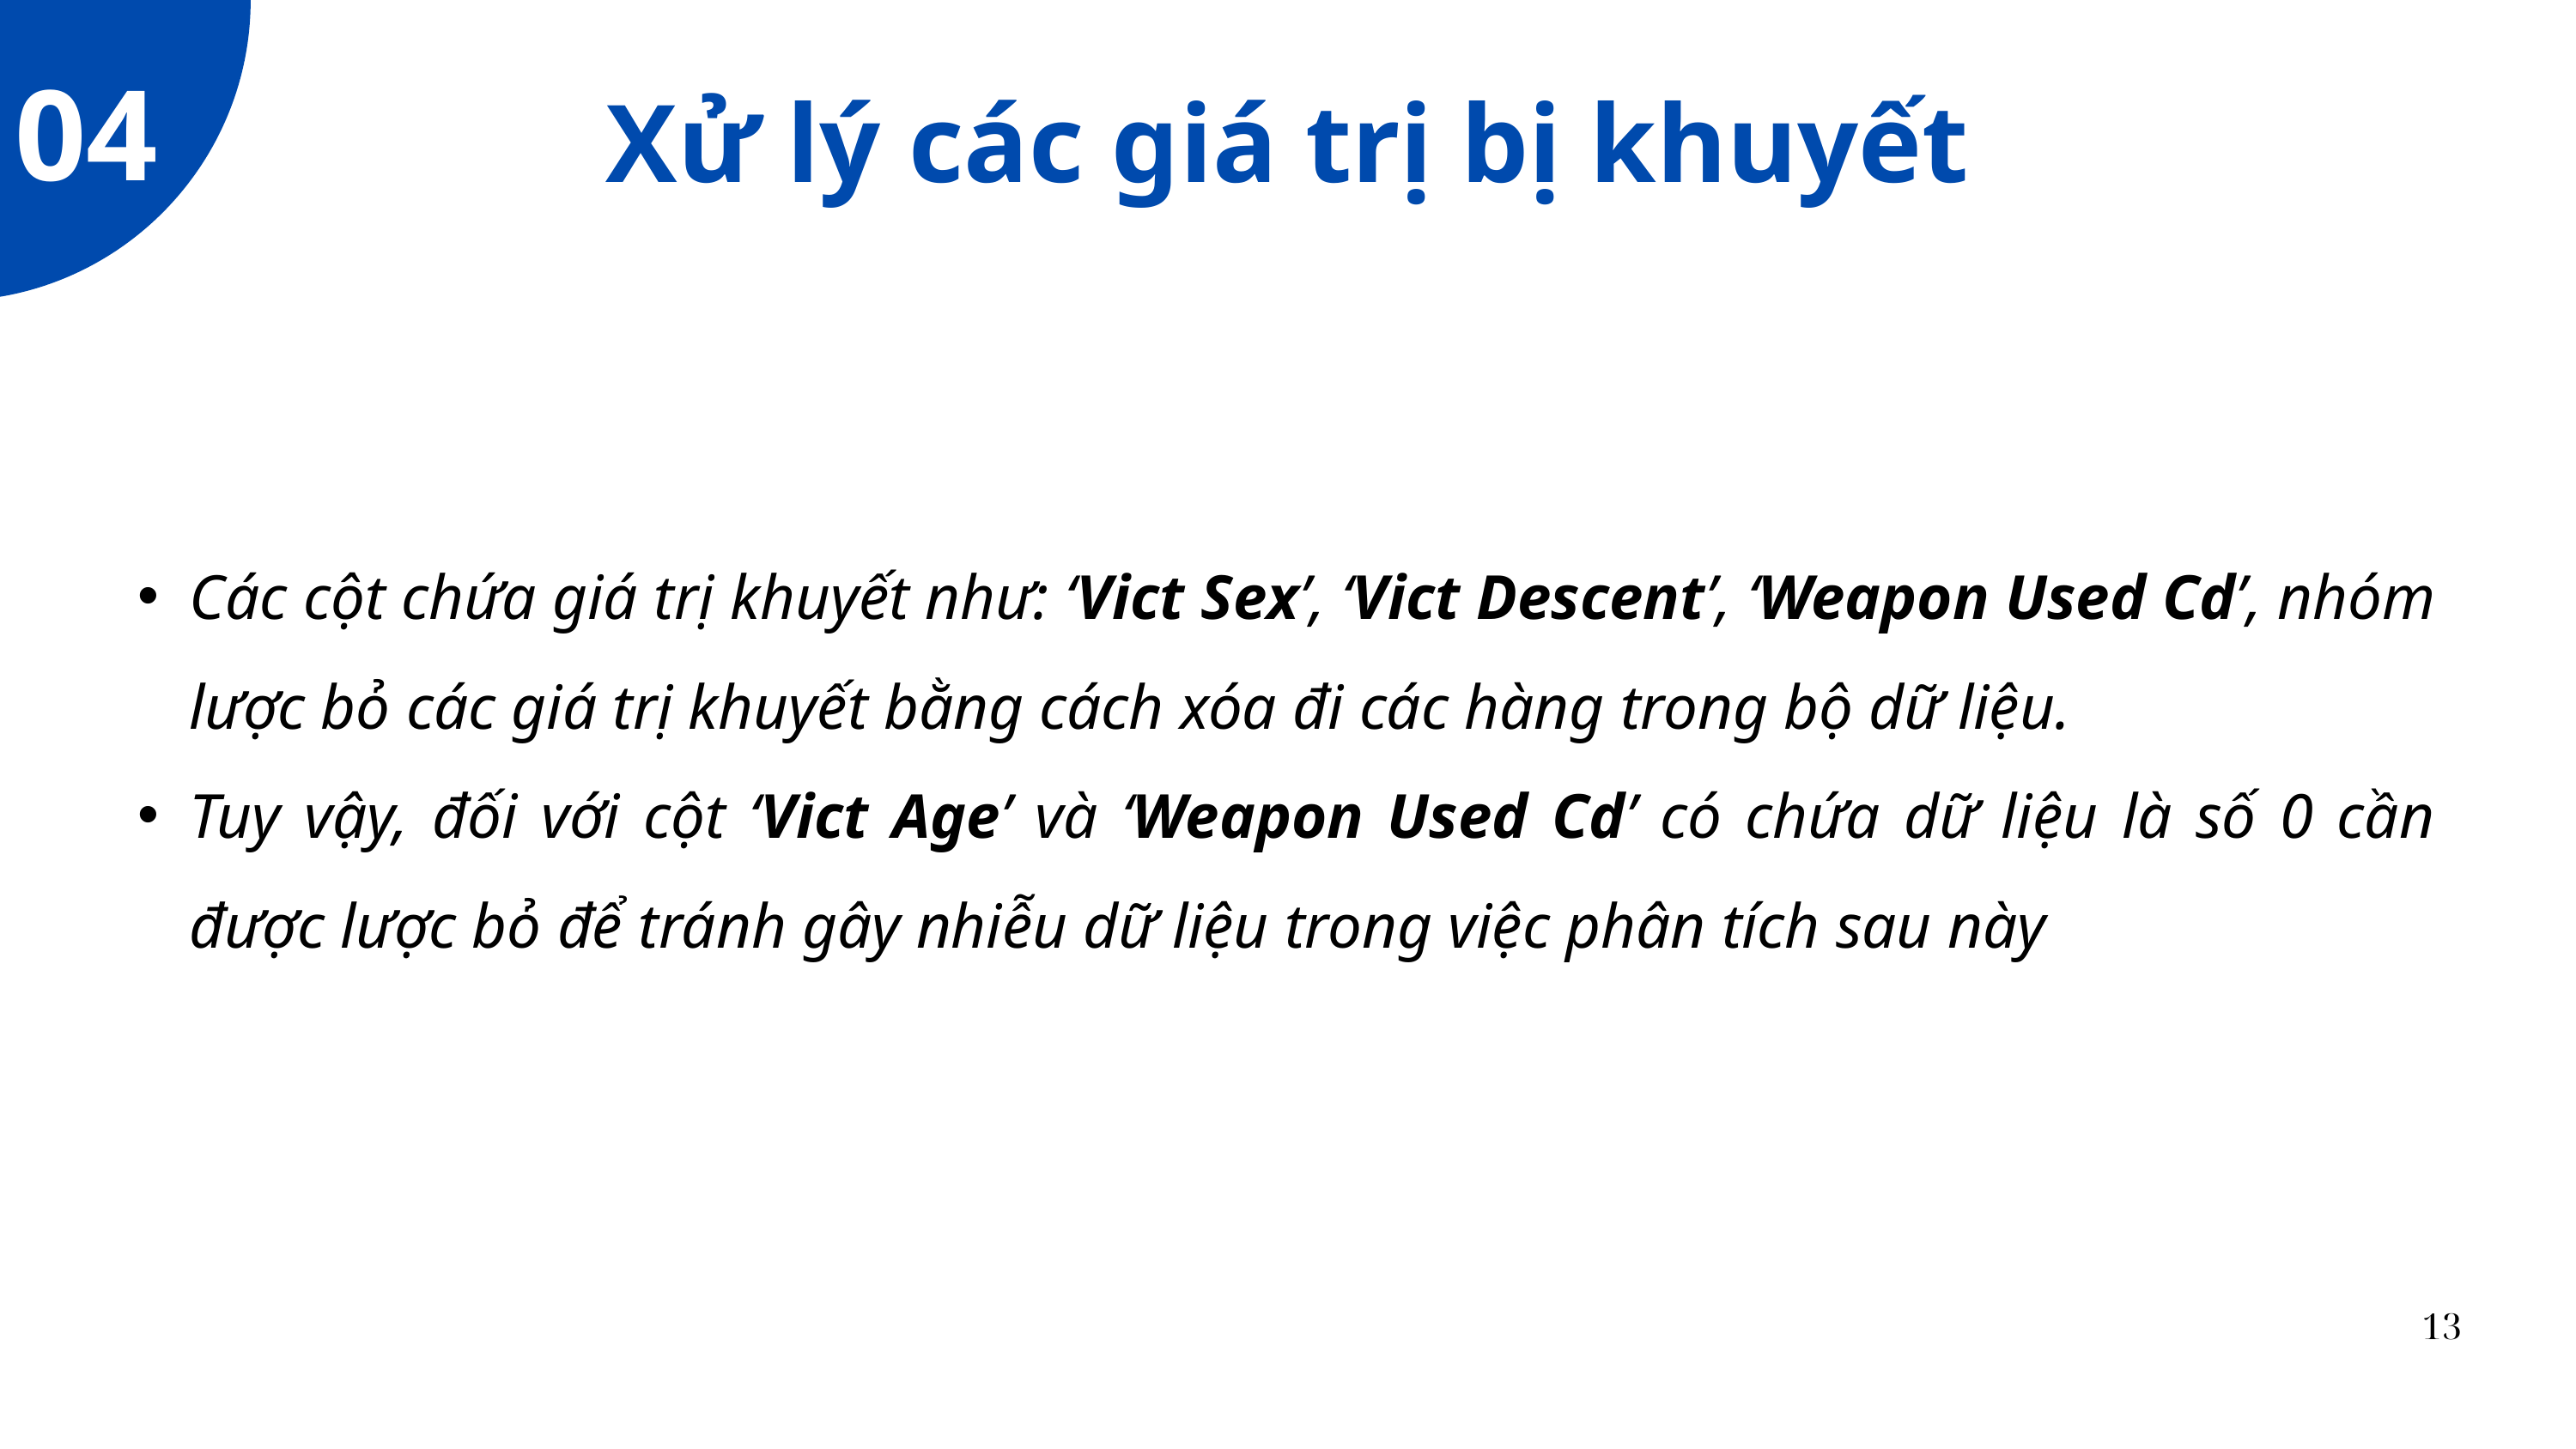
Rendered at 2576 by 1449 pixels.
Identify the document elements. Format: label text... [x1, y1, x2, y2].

text_box 13 [2421, 1296, 2462, 1348]
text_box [0, 0, 252, 301]
text_box Xử lý các giá trị bị khuyết [482, 53, 2094, 204]
text_box Các cột chứa giá trị khuyết như: ‘Vict Sex’, ‘Vict Descent’, ‘Weapon Used Cd’, nhóm lược bỏ các giá trị khuyết bằng cách xóa đi các hàng trong bộ dữ liệu. Tuy vậy, đối với cột ‘Vict Age’ và ‘Weapon Used Cd’ có chứa dữ liệu là số 0 cần được lược bỏ để tránh gây nhiễu dữ liệu trong việc phân tích sau này [86, 522, 2436, 1070]
